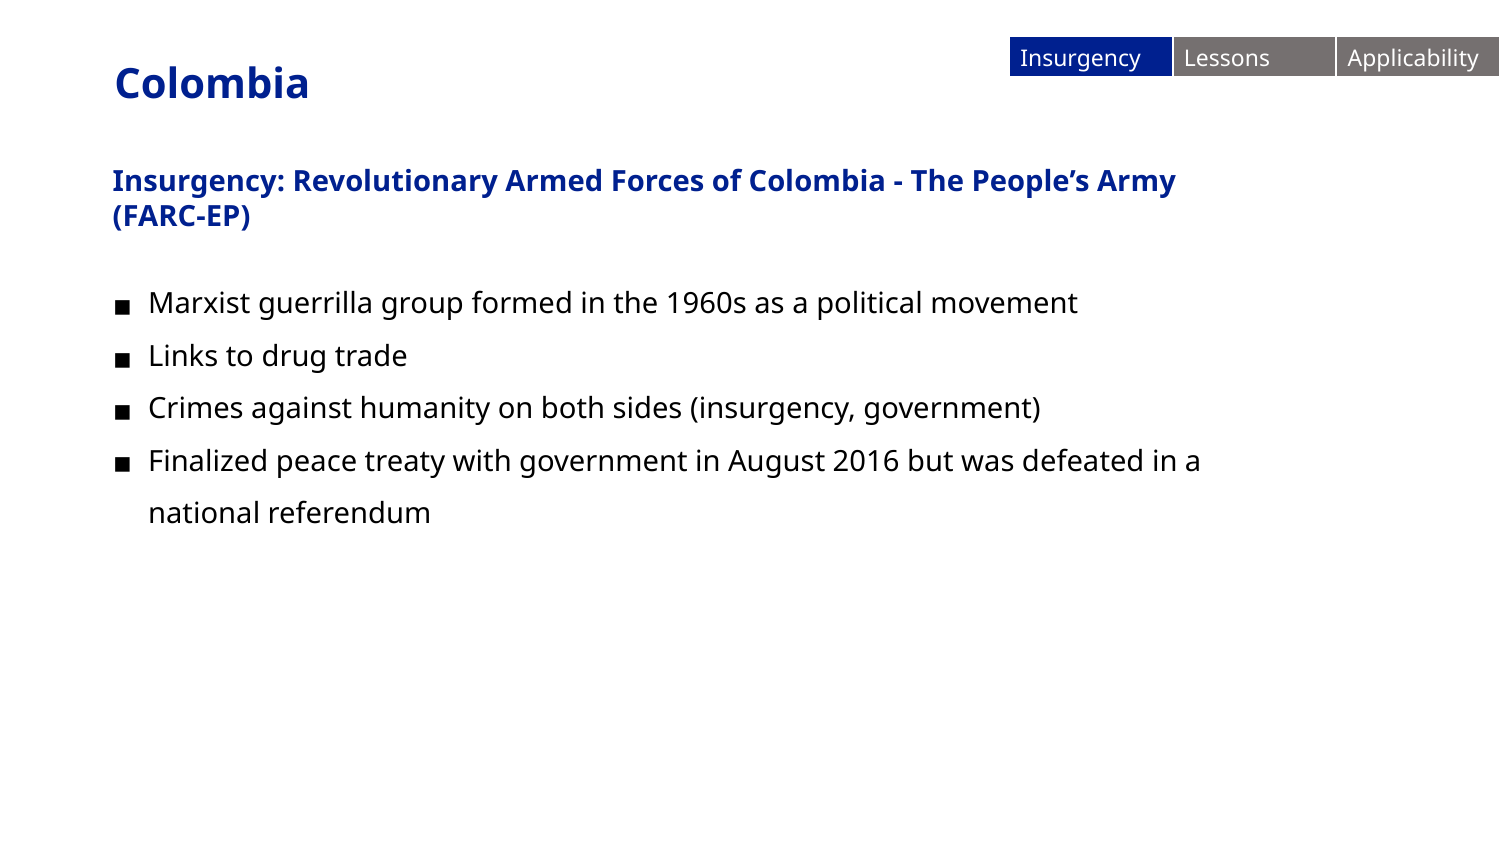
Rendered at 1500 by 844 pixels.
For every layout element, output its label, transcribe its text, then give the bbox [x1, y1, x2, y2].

table_header Insurgency [1010, 37, 1172, 76]
table_header Applicability [1337, 37, 1499, 76]
text_box Insurgency: Revolutionary Armed Forces of Colombia - The People’s Army (FARC-EP) Marxist guerrilla group formed in the 1960s as a political movement Links to drug trade Crimes against humanity on both sides (insurgency, government) Finalized peace treaty with government in August 2016 but was defeated in a national referendum [101, 156, 1272, 527]
table_header Lessons [1174, 37, 1335, 76]
text_box Colombia [103, 55, 471, 114]
